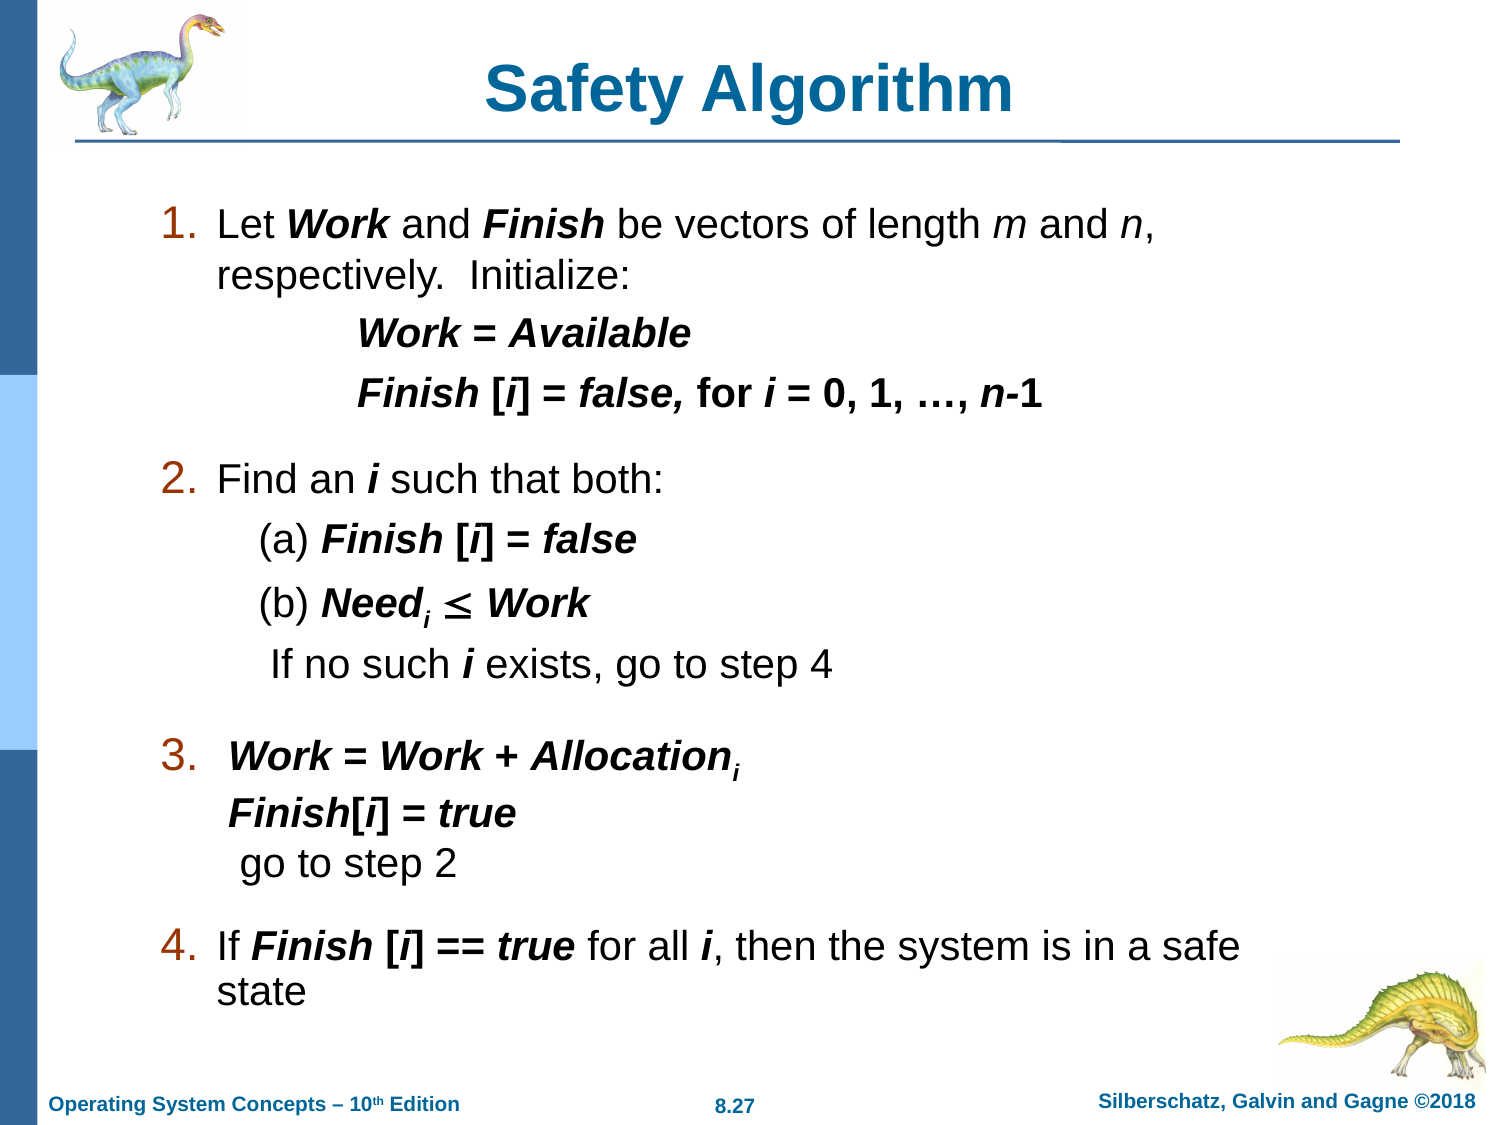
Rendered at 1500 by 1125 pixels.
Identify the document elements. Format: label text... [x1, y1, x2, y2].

picture [1275, 959, 1486, 1090]
list Let Work and Finish be vectors of length m and n, respectively. Initialize: Work = Available Finish [i] = false, for i = 0, 1, …, n-1 Find an i such that both: (a) Finish [i] = false (b) Needi  Work If no such i exists, go to step 4 Work = Work + Allocationi Finish[i] = true go to step 2 If Finish [i] == true for all i, then the system is in a safe state [145, 189, 1355, 1001]
picture [46, 0, 243, 149]
title Safety Algorithm [75, 38, 1425, 133]
